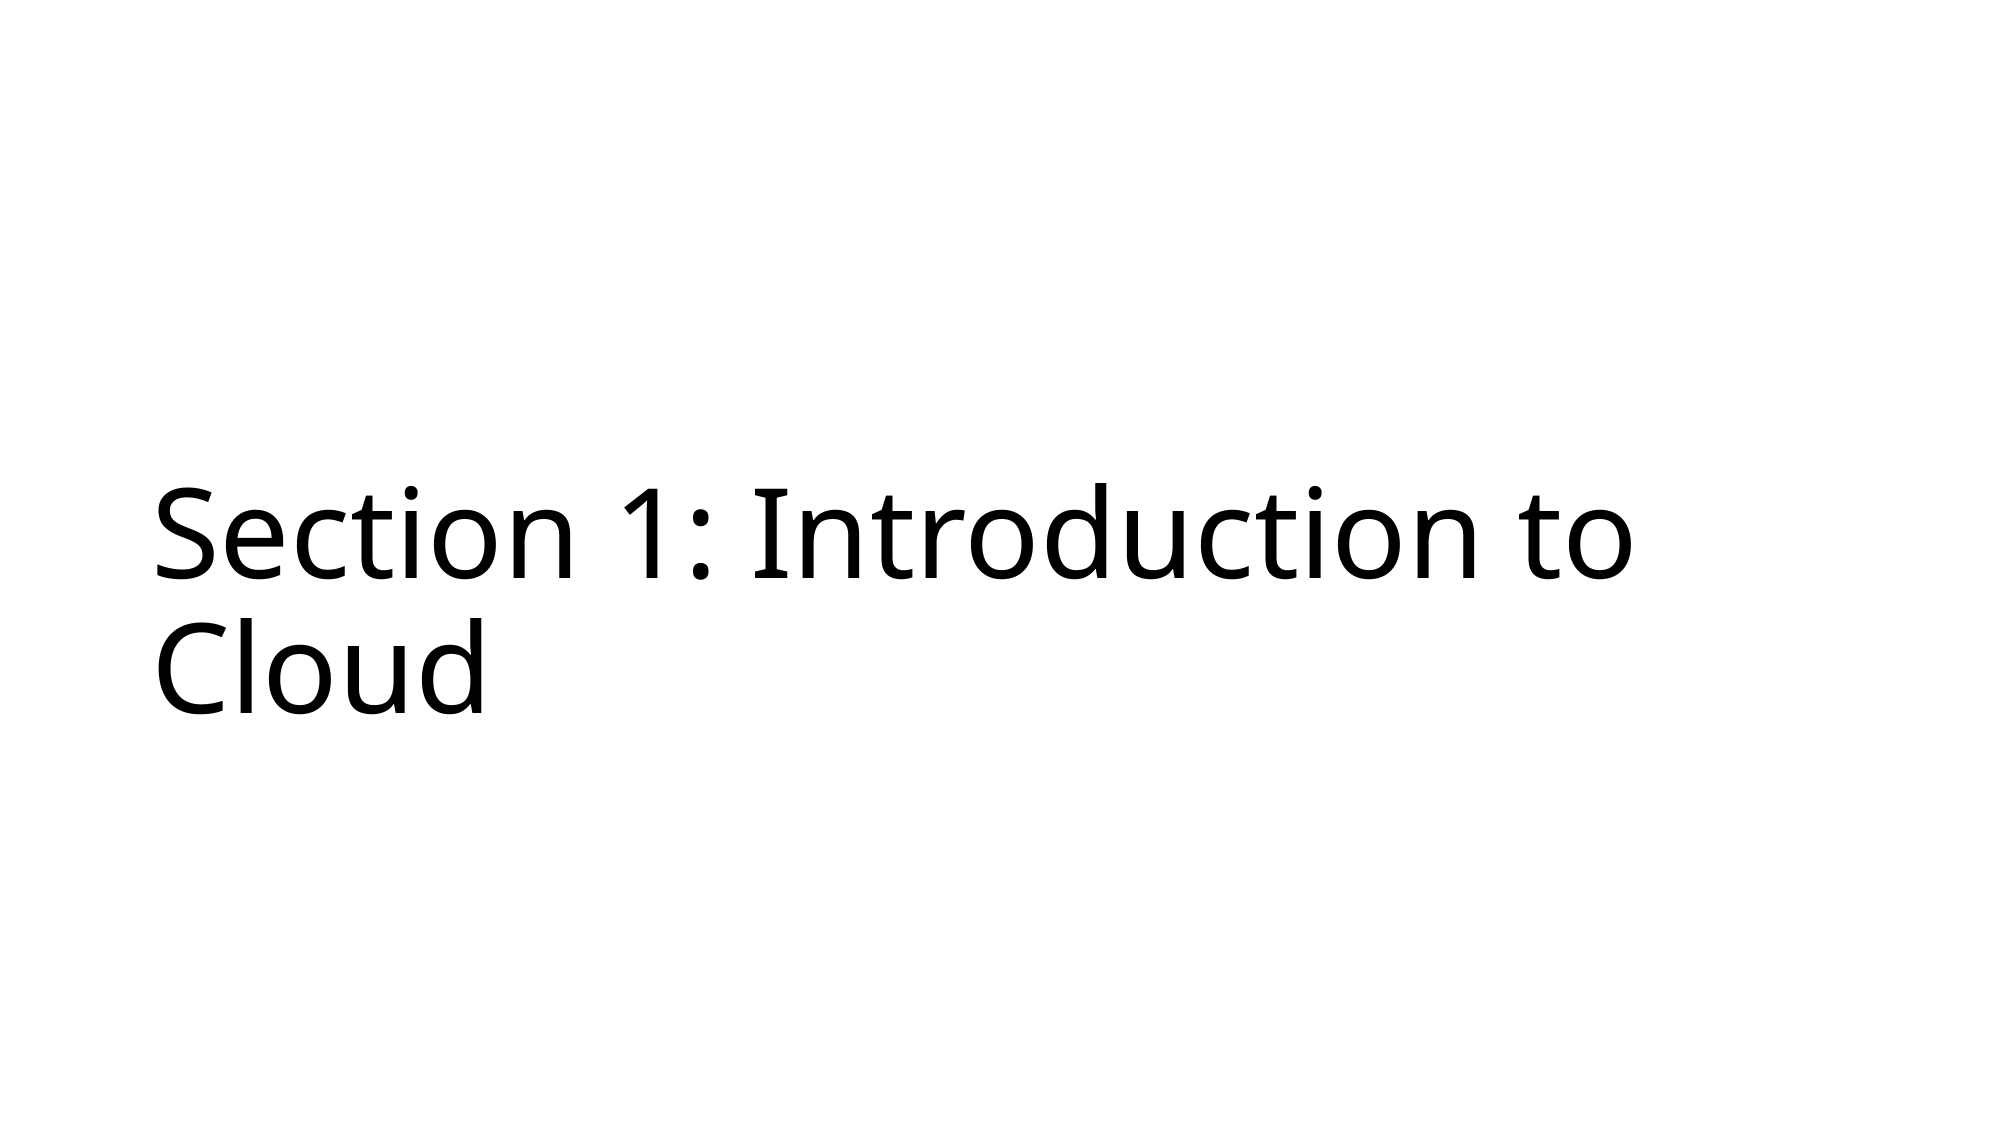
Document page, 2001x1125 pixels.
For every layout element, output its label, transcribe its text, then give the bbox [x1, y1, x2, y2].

title Section 1: Introduction to Cloud [136, 280, 1862, 749]
